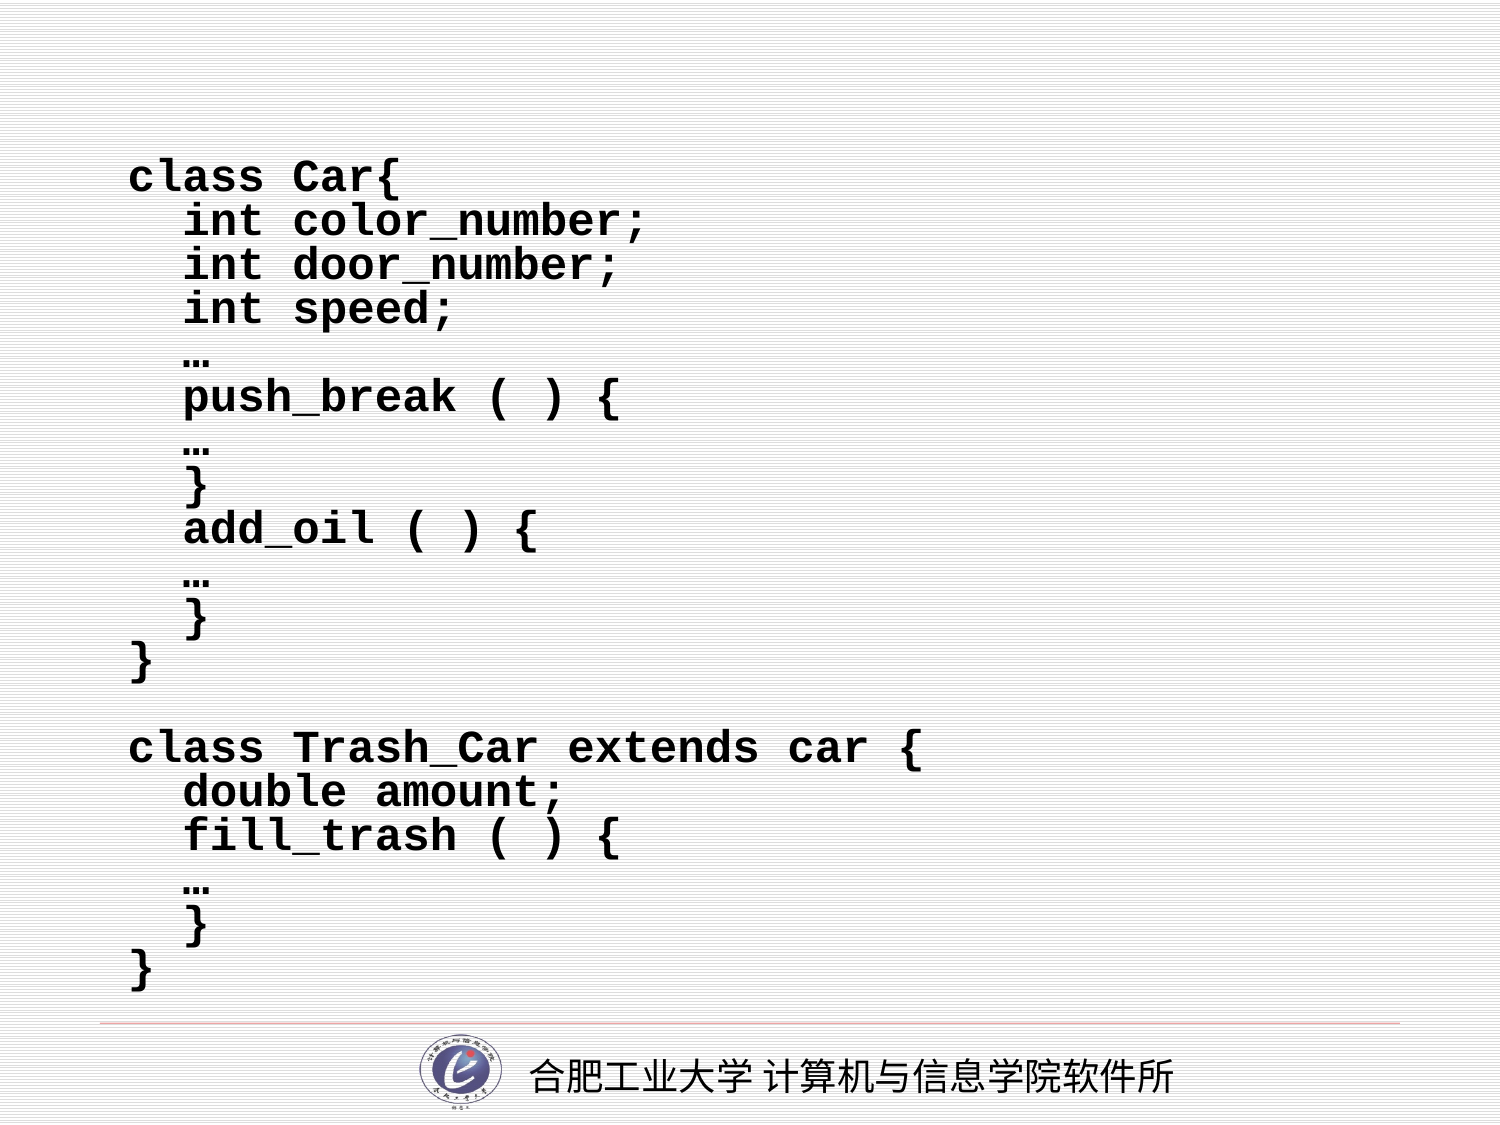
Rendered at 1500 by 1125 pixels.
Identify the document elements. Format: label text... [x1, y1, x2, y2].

slide_number [1116, 1023, 1442, 1102]
list class Car{ int color_number; int door_number; int speed; … push_break ( ) { … } add_oil ( ) { … } } class Trash_Car extends car { double amount; fill_trash ( ) { … } } [112, 148, 1351, 1012]
